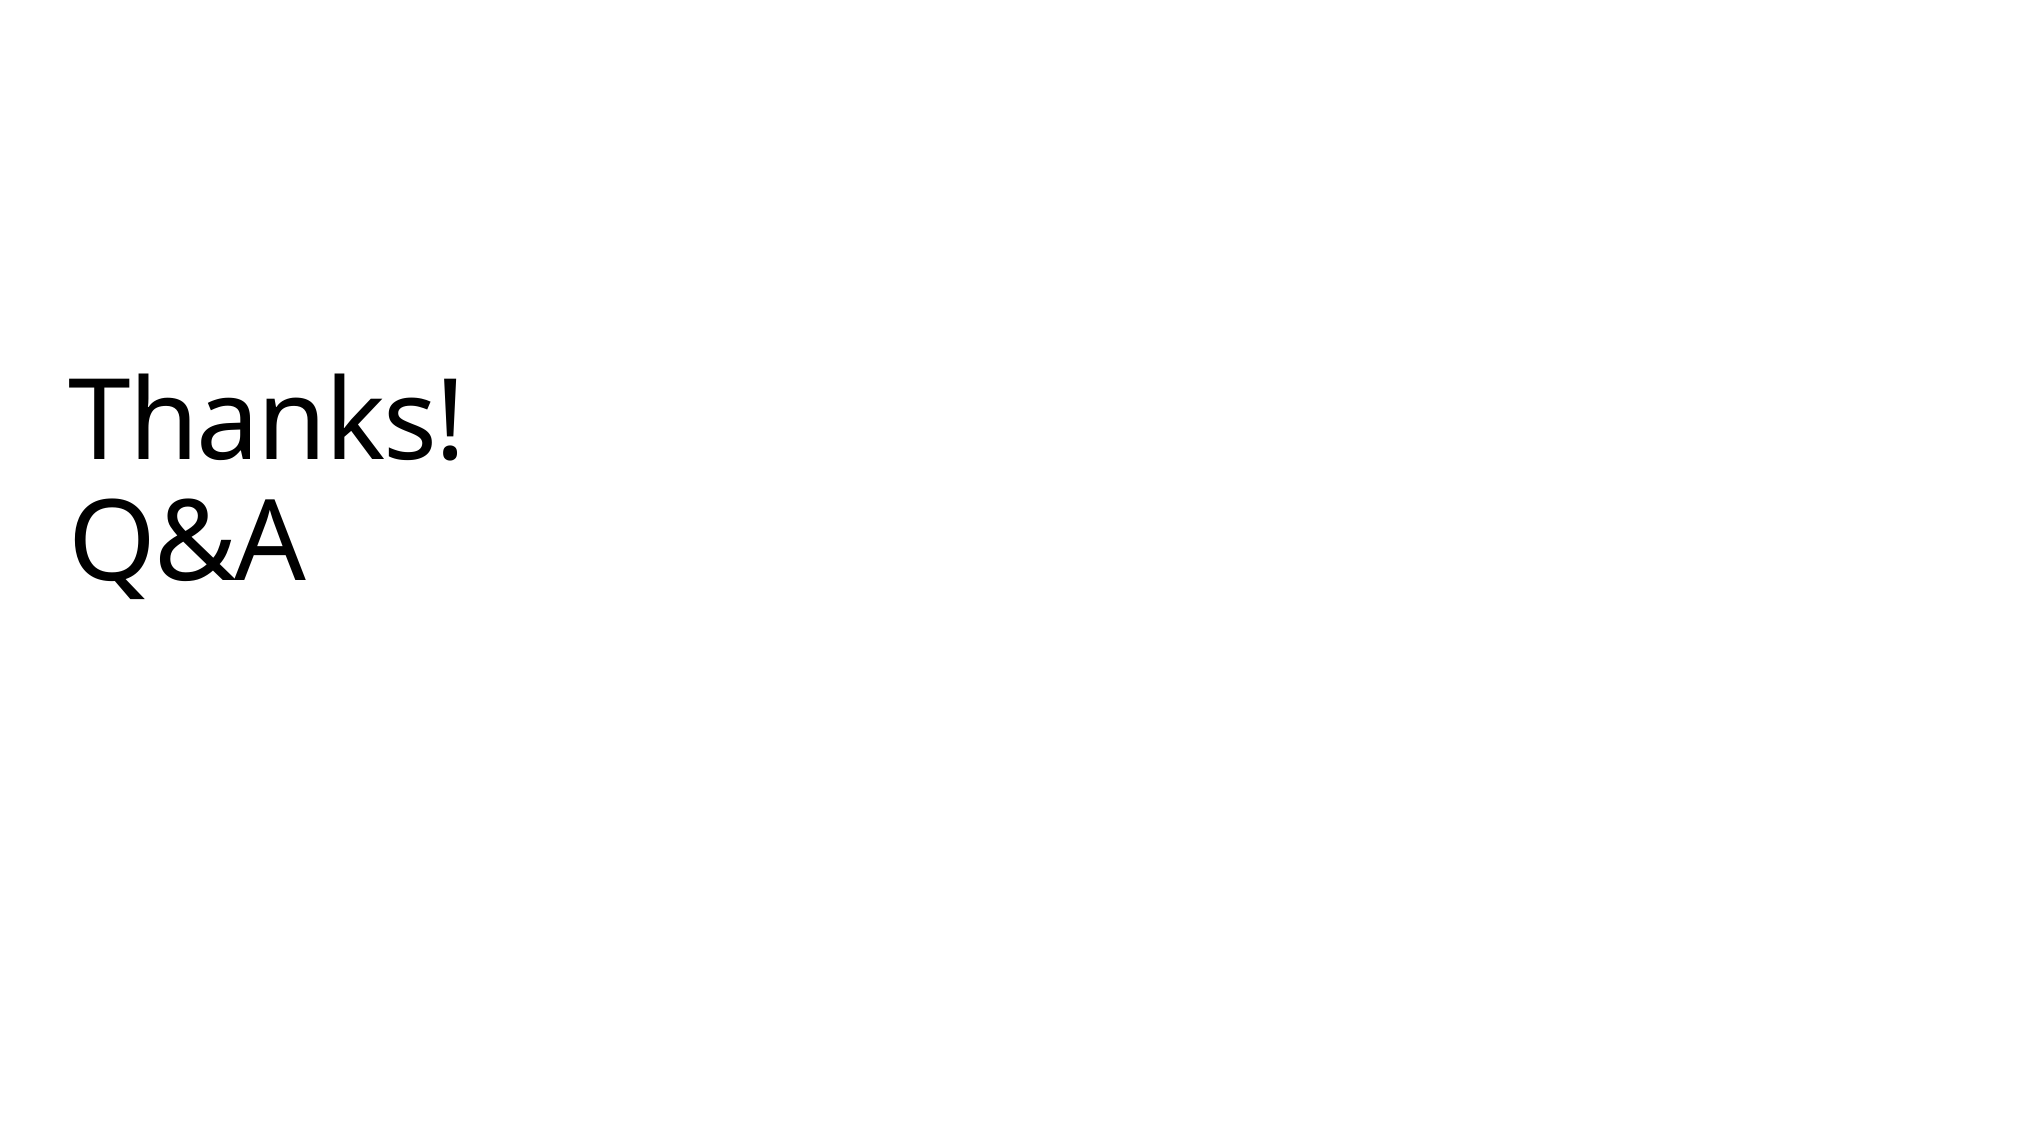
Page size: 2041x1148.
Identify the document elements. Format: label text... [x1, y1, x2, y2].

title Thanks! Q&A [45, 347, 1396, 649]
